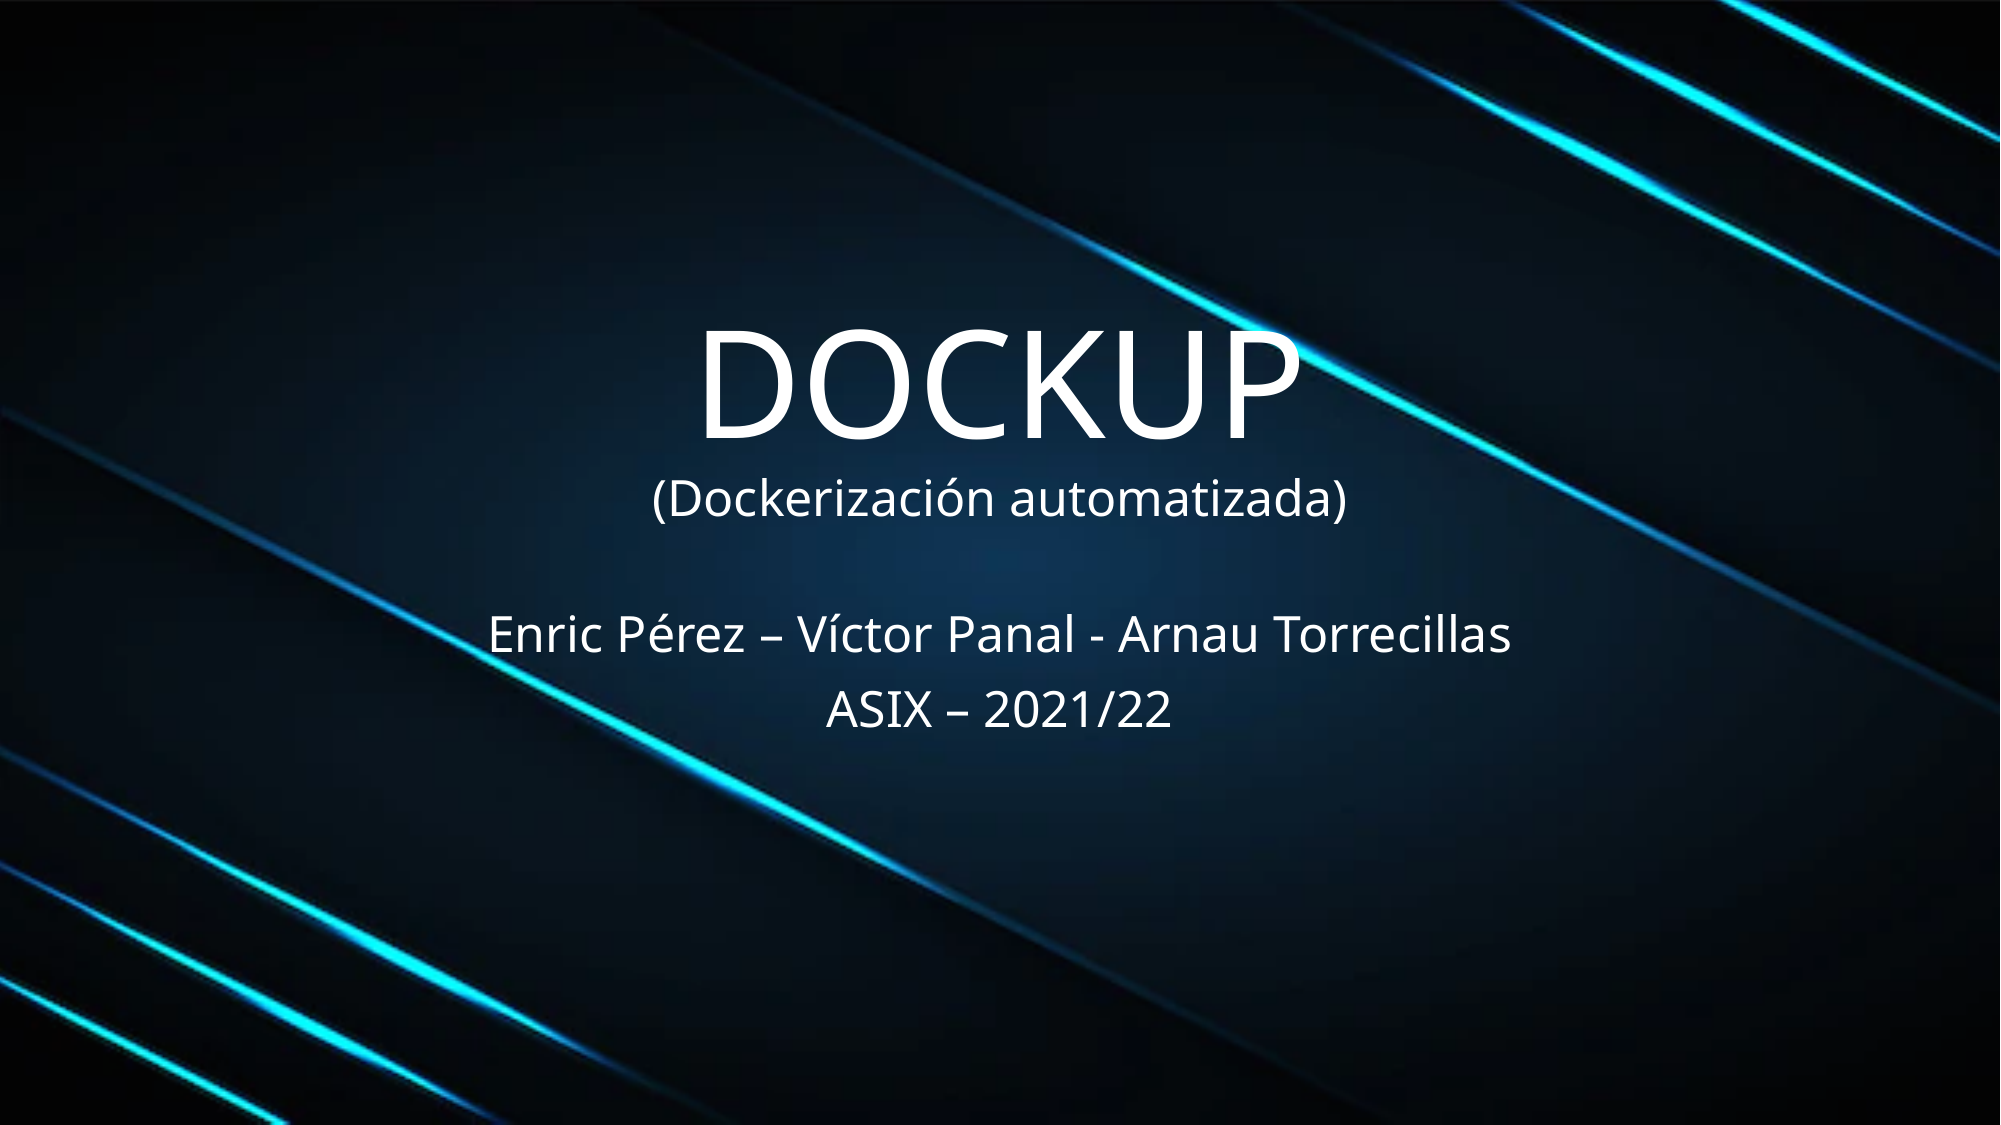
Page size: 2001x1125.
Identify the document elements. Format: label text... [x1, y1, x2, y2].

subtitle Enric Pérez – Víctor Panal - Arnau Torrecillas ASIX – 2021/22 [249, 738, 1750, 903]
title DOCKUP [249, 86, 1750, 466]
text_box (Dockerización automatizada) [249, 466, 1750, 738]
picture [0, 0, 2000, 1125]
